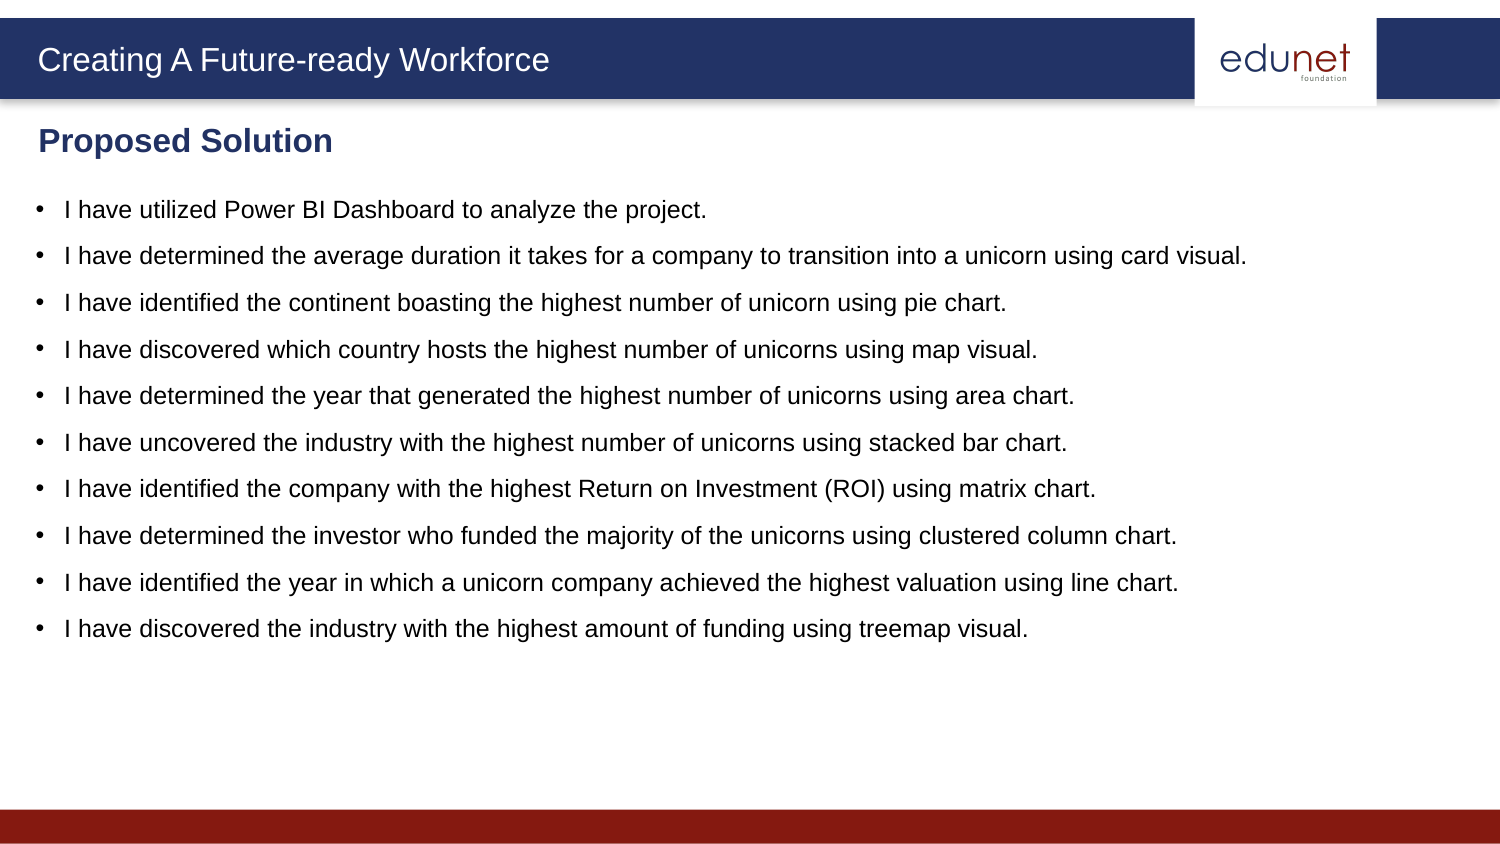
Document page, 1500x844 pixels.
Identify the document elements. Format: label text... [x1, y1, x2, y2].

picture [1215, 38, 1356, 86]
text_box I have utilized Power BI Dashboard to analyze the project. I have determined the average duration it takes for a company to transition into a unicorn using card visual. I have identified the continent boasting the highest number of unicorn using pie chart. I have discovered which country hosts the highest number of unicorns using map visual. I have determined the year that generated the highest number of unicorns using area chart. I have uncovered the industry with the highest number of unicorns using stacked bar chart. I have identified the company with the highest Return on Investment (ROI) using matrix chart. I have determined the investor who funded the majority of the unicorns using clustered column chart. I have identified the year in which a unicorn company achieved the highest valuation using line chart. I have discovered the industry with the highest amount of funding using treemap visual. [20, 186, 1410, 844]
text_box Proposed Solution [23, 112, 750, 167]
